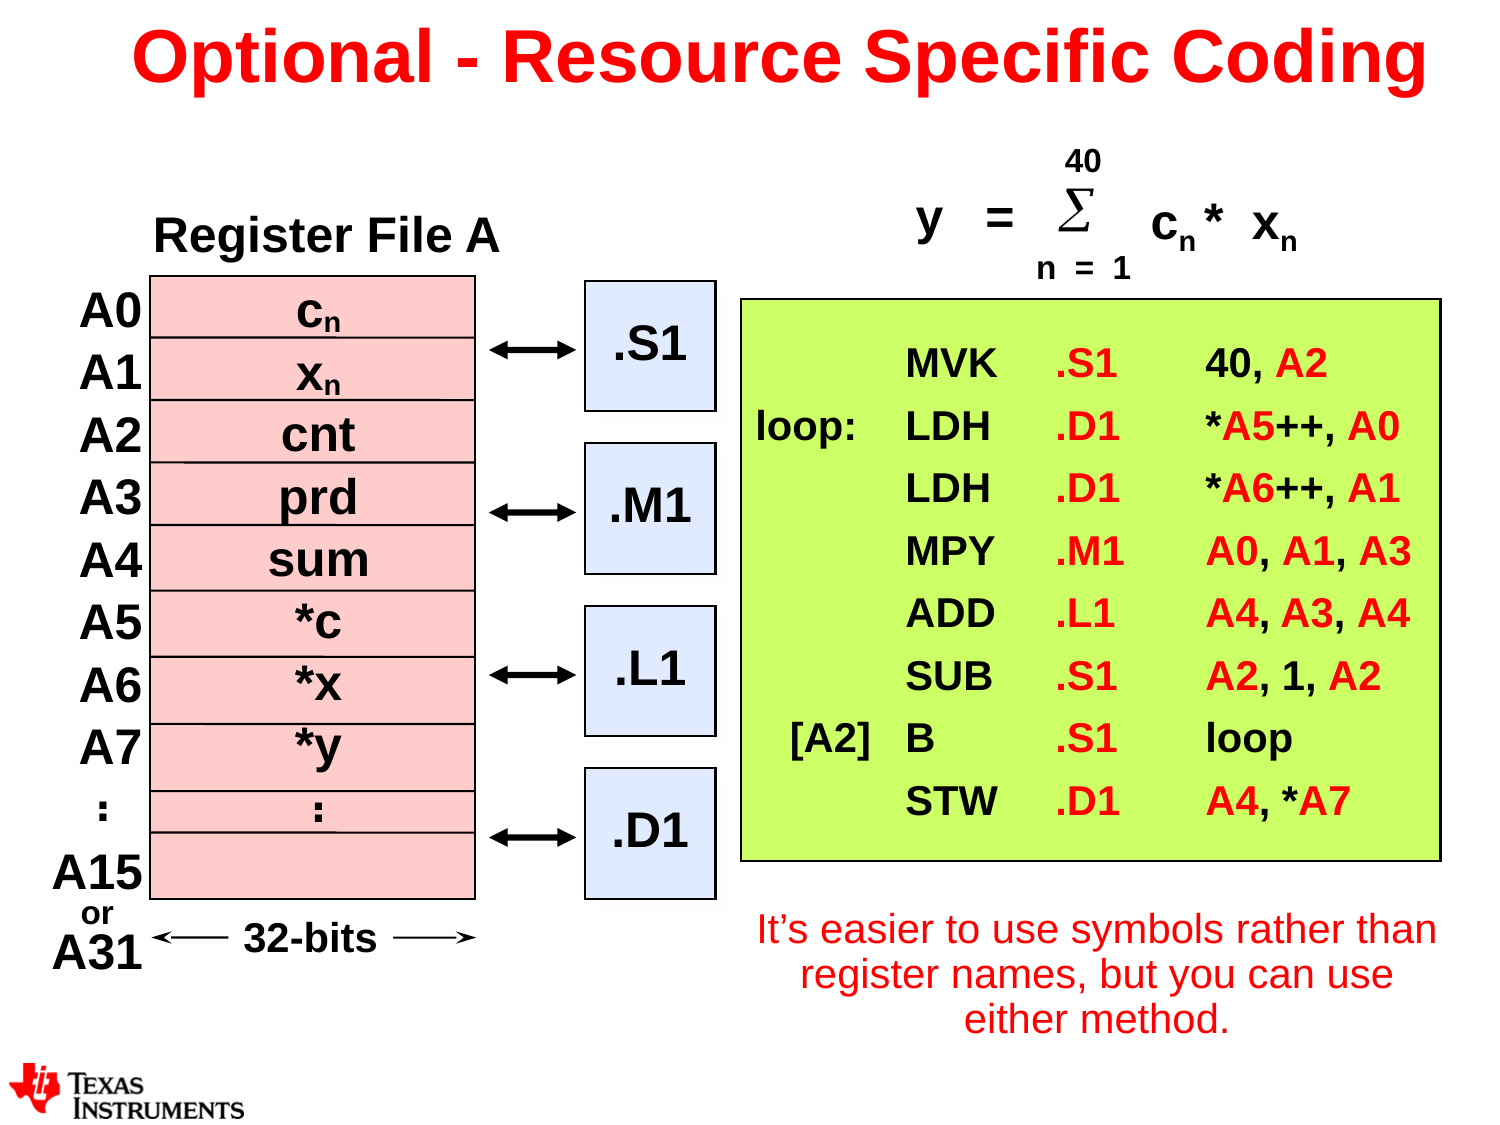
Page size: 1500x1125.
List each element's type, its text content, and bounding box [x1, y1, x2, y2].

text_box [455, 931, 477, 944]
text_box It’s easier to use symbols rather than register names, but you can use either method. [741, 899, 1453, 1050]
text_box A4 [63, 531, 158, 593]
text_box A0 [63, 281, 158, 343]
text_box .S1 [584, 280, 716, 412]
text_box [151, 931, 172, 944]
text_box A15 or A31 [36, 843, 159, 987]
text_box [897, 137, 1375, 295]
text_box .D1 [584, 768, 716, 899]
text_box . . [296, 792, 341, 832]
text_box *c [279, 592, 358, 654]
text_box [341, 792, 475, 832]
text_box *y [279, 716, 358, 780]
text_box [150, 275, 475, 337]
text_box sum [252, 530, 386, 594]
text_box [158, 591, 279, 656]
text_box [488, 668, 577, 682]
text_box xn [280, 343, 357, 405]
text_box MVK .S1 40, A2 loop: LDH .D1 *A5++, A0 LDH .D1 *A6++, A1 MPY .M1 A0, A1, A3 ADD .L1 A4, A3, A4 SUB .S1 A2, 1, A2 [A2] B .S1 loop STW .D1 A4, *A7 [740, 298, 1441, 862]
text_box A2 [63, 406, 158, 468]
text_box cn [280, 281, 357, 343]
text_box [488, 506, 577, 519]
title Optional - Resource Specific Coding [0, 0, 1500, 122]
text_box cnt [265, 405, 372, 469]
text_box Register File A [137, 206, 517, 270]
text_box A5 [63, 593, 158, 656]
text_box [358, 591, 475, 656]
text_box [488, 343, 577, 357]
text_box .M1 [584, 443, 716, 574]
text_box [357, 338, 475, 400]
text_box .L1 [584, 605, 716, 737]
text_box A7 [63, 718, 158, 782]
text_box [372, 463, 475, 525]
text_box *x [279, 654, 358, 716]
text_box [158, 338, 280, 462]
text_box . . [80, 792, 126, 832]
text_box prd [262, 468, 374, 530]
text_box A3 [63, 468, 158, 531]
text_box [158, 526, 262, 590]
text_box [488, 831, 577, 844]
text_box A1 [63, 343, 158, 406]
picture [8, 1062, 245, 1120]
text_box [158, 463, 265, 525]
text_box [150, 833, 475, 899]
text_box [150, 792, 296, 832]
text_box [374, 526, 475, 590]
text_box [357, 401, 475, 462]
text_box [150, 657, 475, 791]
text_box 32-bits [228, 912, 394, 968]
text_box A6 [63, 656, 158, 718]
